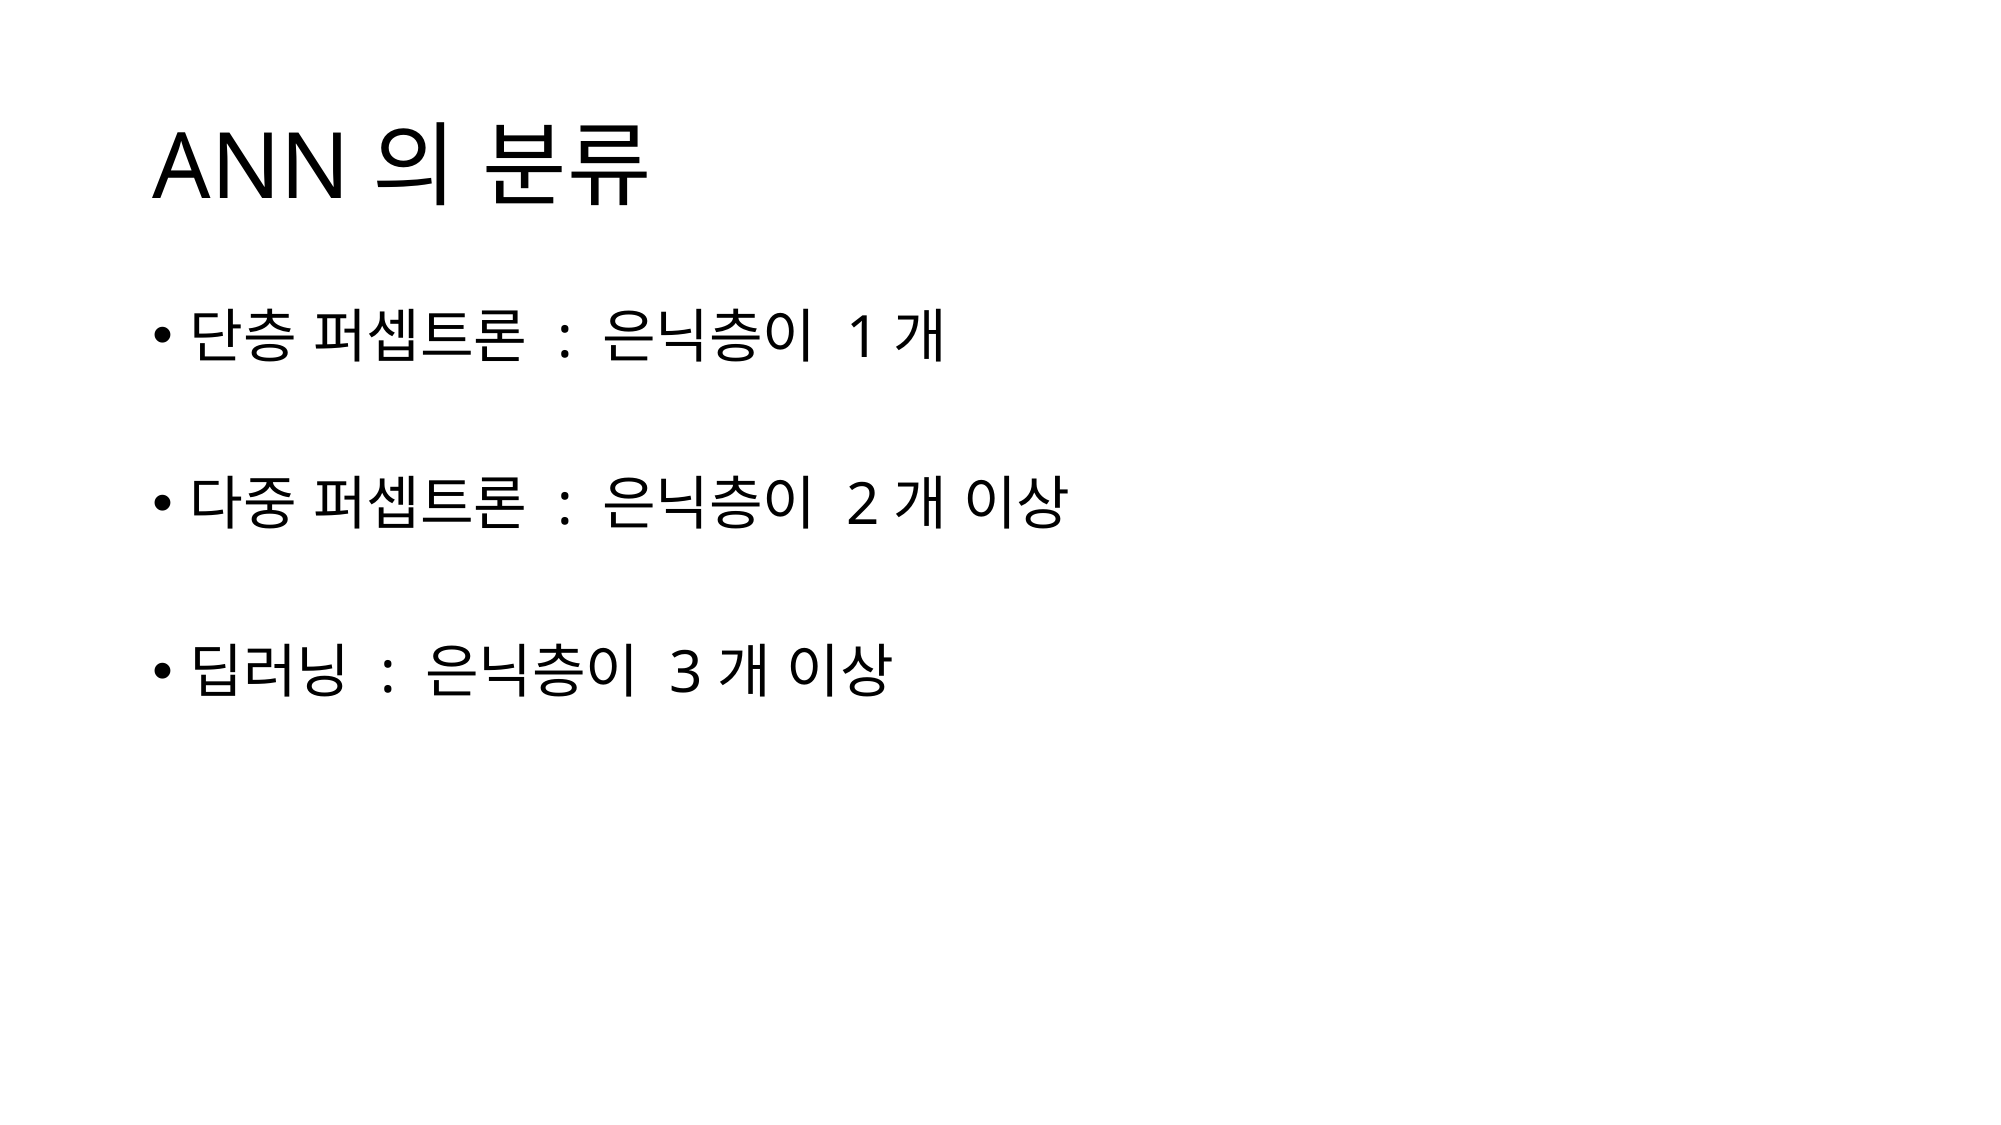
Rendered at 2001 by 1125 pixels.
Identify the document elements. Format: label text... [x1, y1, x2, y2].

title ANN의 분류 [137, 59, 1863, 278]
list 단층 퍼셉트론 : 은닉층이 1개 다중 퍼셉트론 : 은닉층이 2개 이상 딥러닝 : 은닉층이 3개 이상 [137, 299, 1863, 1014]
